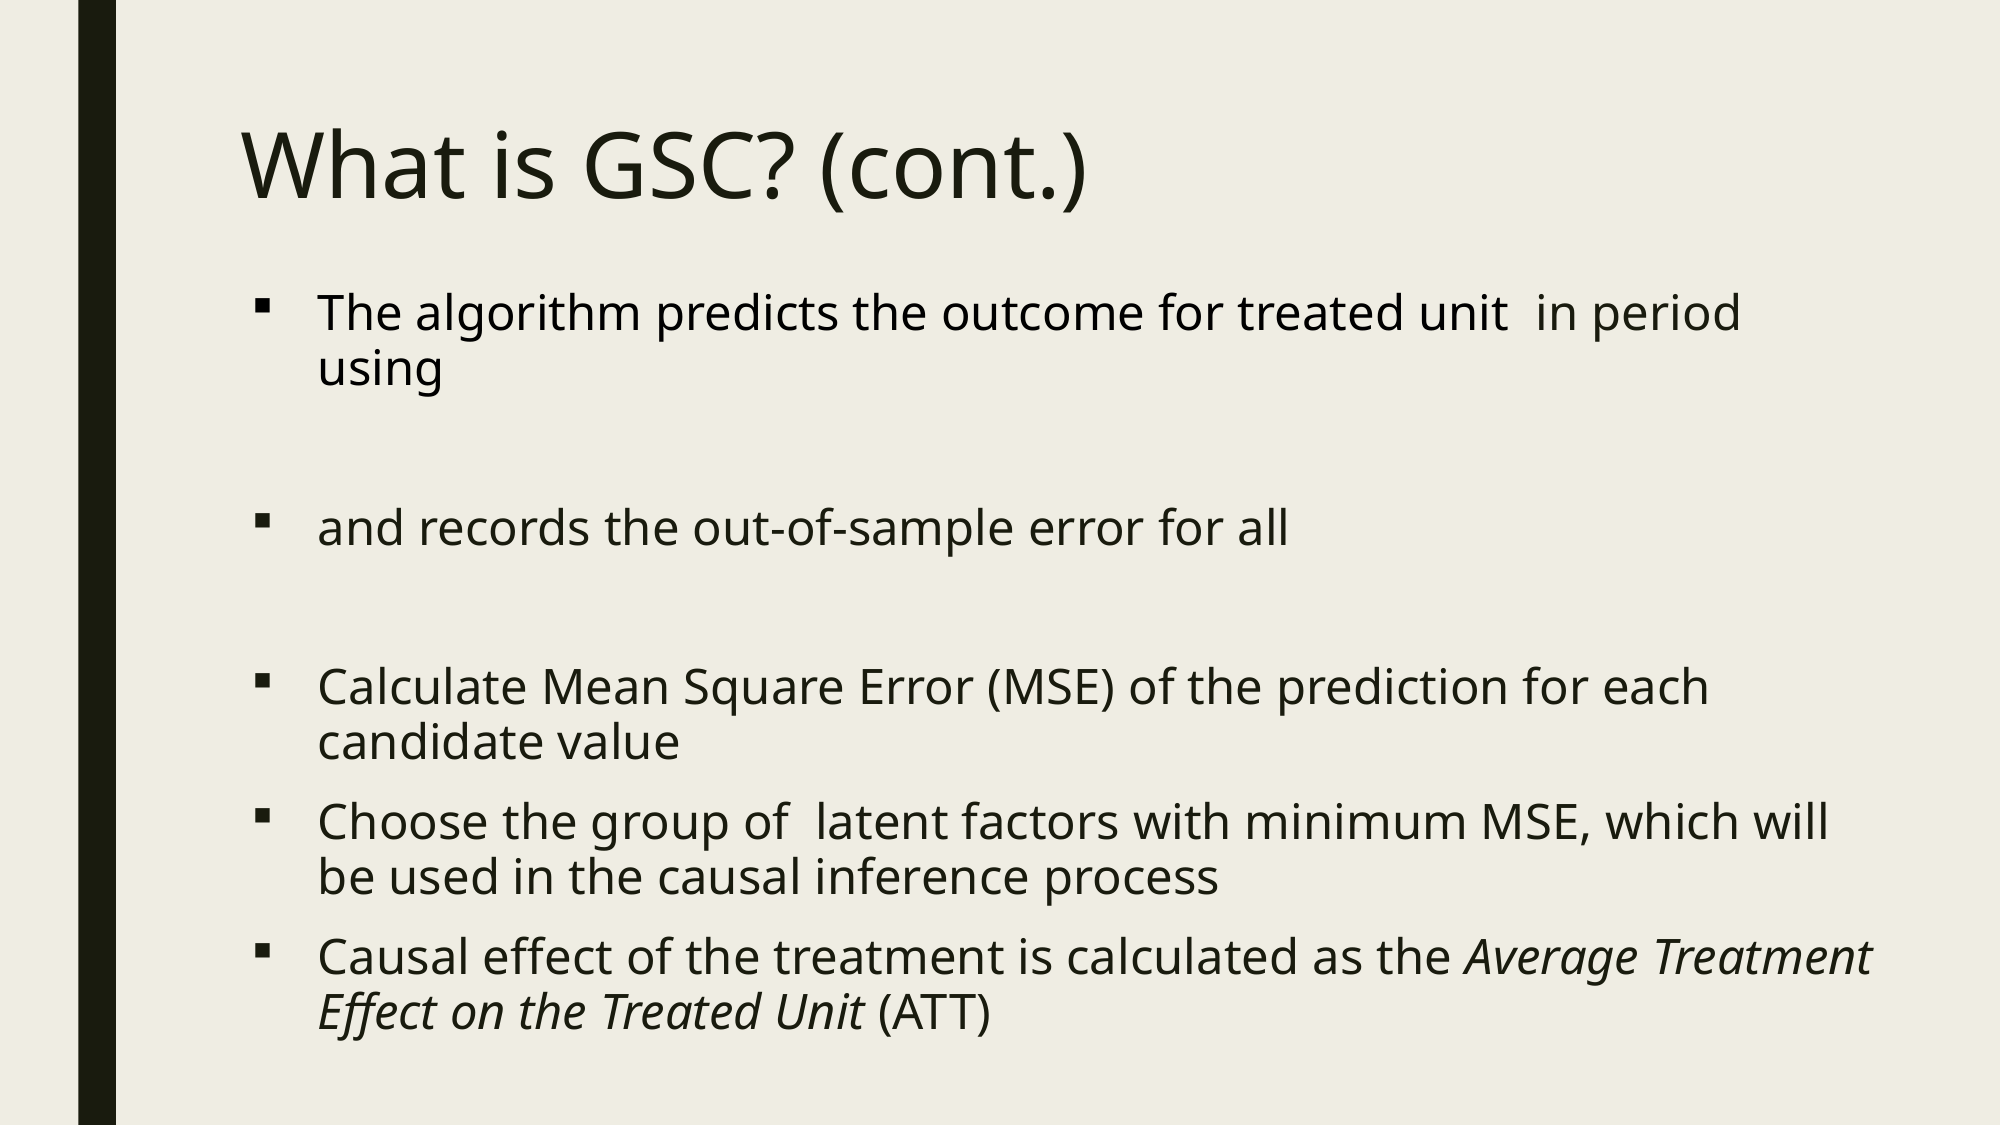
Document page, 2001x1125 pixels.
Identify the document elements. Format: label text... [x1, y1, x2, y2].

text_box [249, 413, 1916, 1121]
text_box What is GSC? (cont.) [224, 112, 1800, 233]
